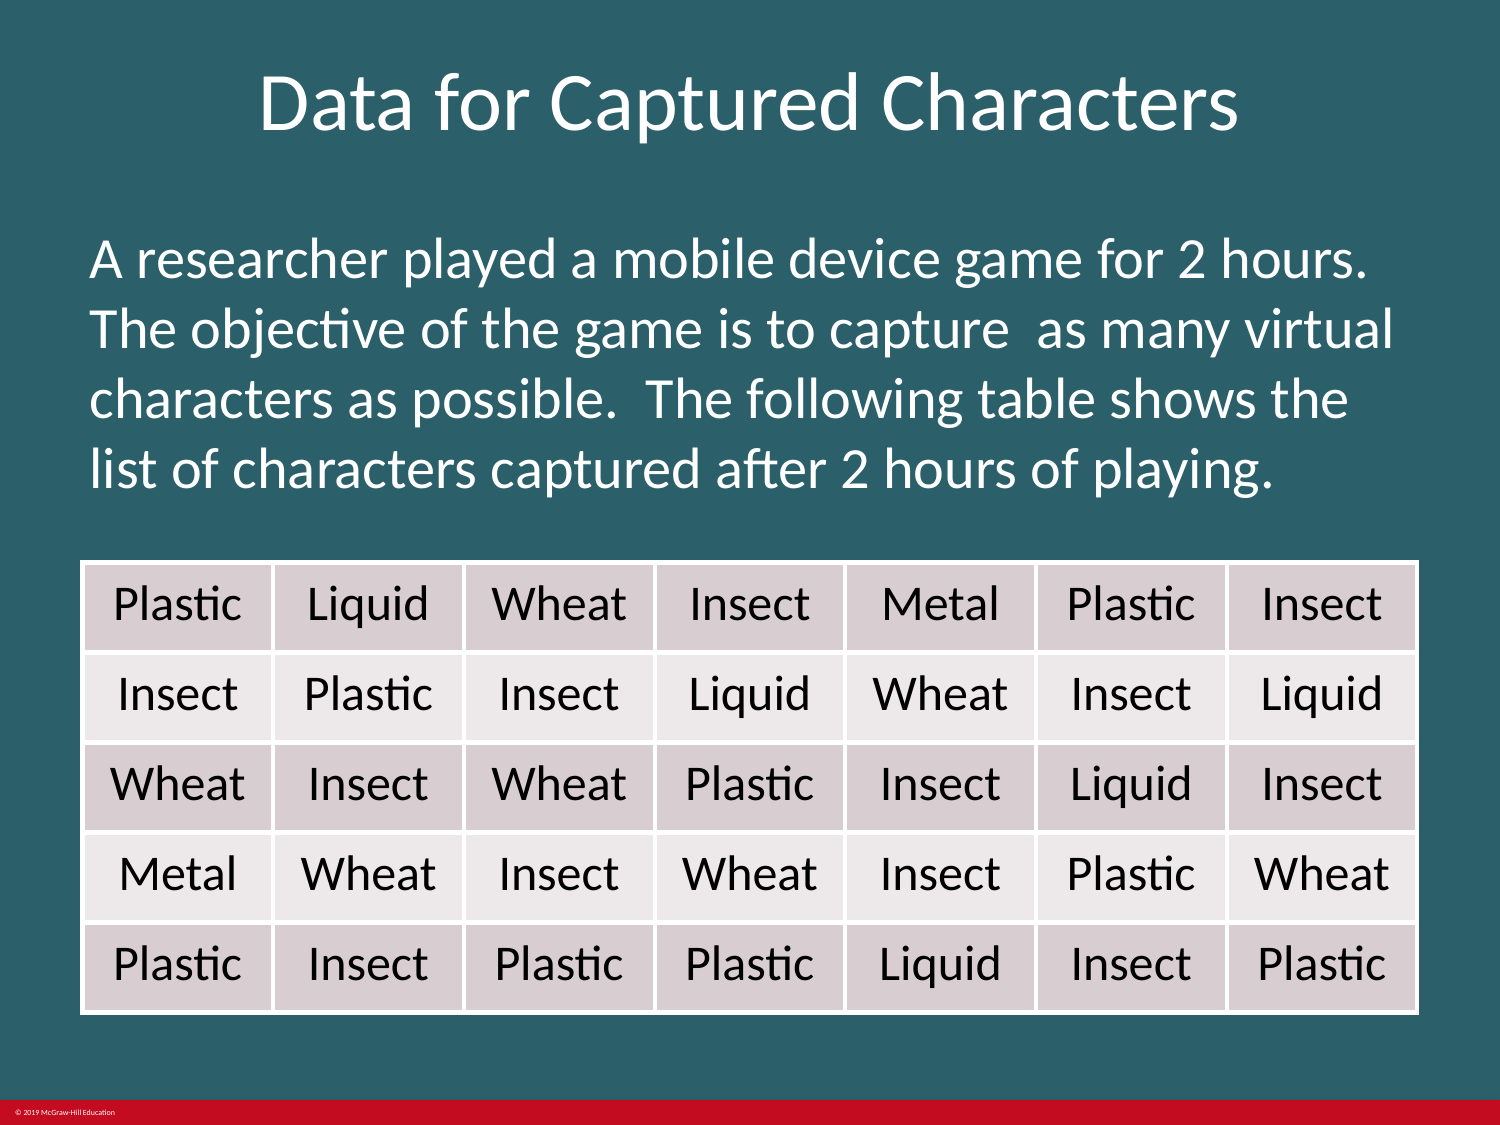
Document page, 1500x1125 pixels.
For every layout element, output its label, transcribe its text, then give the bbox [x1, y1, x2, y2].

table_cell Liquid [847, 925, 1034, 1010]
table_header Insect [1229, 565, 1415, 650]
table_header Liquid [275, 565, 462, 650]
table_cell Insect [847, 745, 1034, 830]
table_cell Wheat [1229, 835, 1415, 920]
table_cell Insect [1038, 925, 1225, 1010]
table_cell Insect [847, 835, 1034, 920]
table_header Metal [847, 565, 1034, 650]
table_cell Metal [85, 835, 271, 920]
table_cell Insect [275, 925, 462, 1010]
table_cell Plastic [657, 745, 843, 830]
table_cell Insect [85, 655, 271, 740]
table_cell Insect [275, 745, 462, 830]
table_header Plastic [85, 565, 271, 650]
table_cell Insect [466, 835, 653, 920]
table_cell Plastic [466, 925, 653, 1010]
table_cell Plastic [275, 655, 462, 740]
title Data for Captured Characters [0, 0, 1500, 195]
table_cell Wheat [657, 835, 843, 920]
table_cell Plastic [657, 925, 843, 1010]
table_cell Insect [1229, 745, 1415, 830]
table_header Wheat [466, 565, 653, 650]
table_cell Plastic [85, 925, 271, 1010]
table_cell Liquid [657, 655, 843, 740]
table_cell Liquid [1038, 745, 1225, 830]
table_cell Wheat [275, 835, 462, 920]
table_cell Wheat [85, 745, 271, 830]
table_cell Plastic [1229, 925, 1415, 1010]
table_cell Wheat [847, 655, 1034, 740]
table_cell Insect [1038, 655, 1225, 740]
list A researcher played a mobile device game for 2 hours. The objective of the game is to capture as many virtual characters as possible. The following table shows the list of characters captured after 2 hours of playing. [75, 212, 1425, 538]
table_cell Wheat [466, 745, 653, 830]
table_cell Liquid [1229, 655, 1415, 740]
table_cell Insect [466, 655, 653, 740]
table_cell Plastic [1038, 835, 1225, 920]
table_header Insect [657, 565, 843, 650]
table_header Plastic [1038, 565, 1225, 650]
